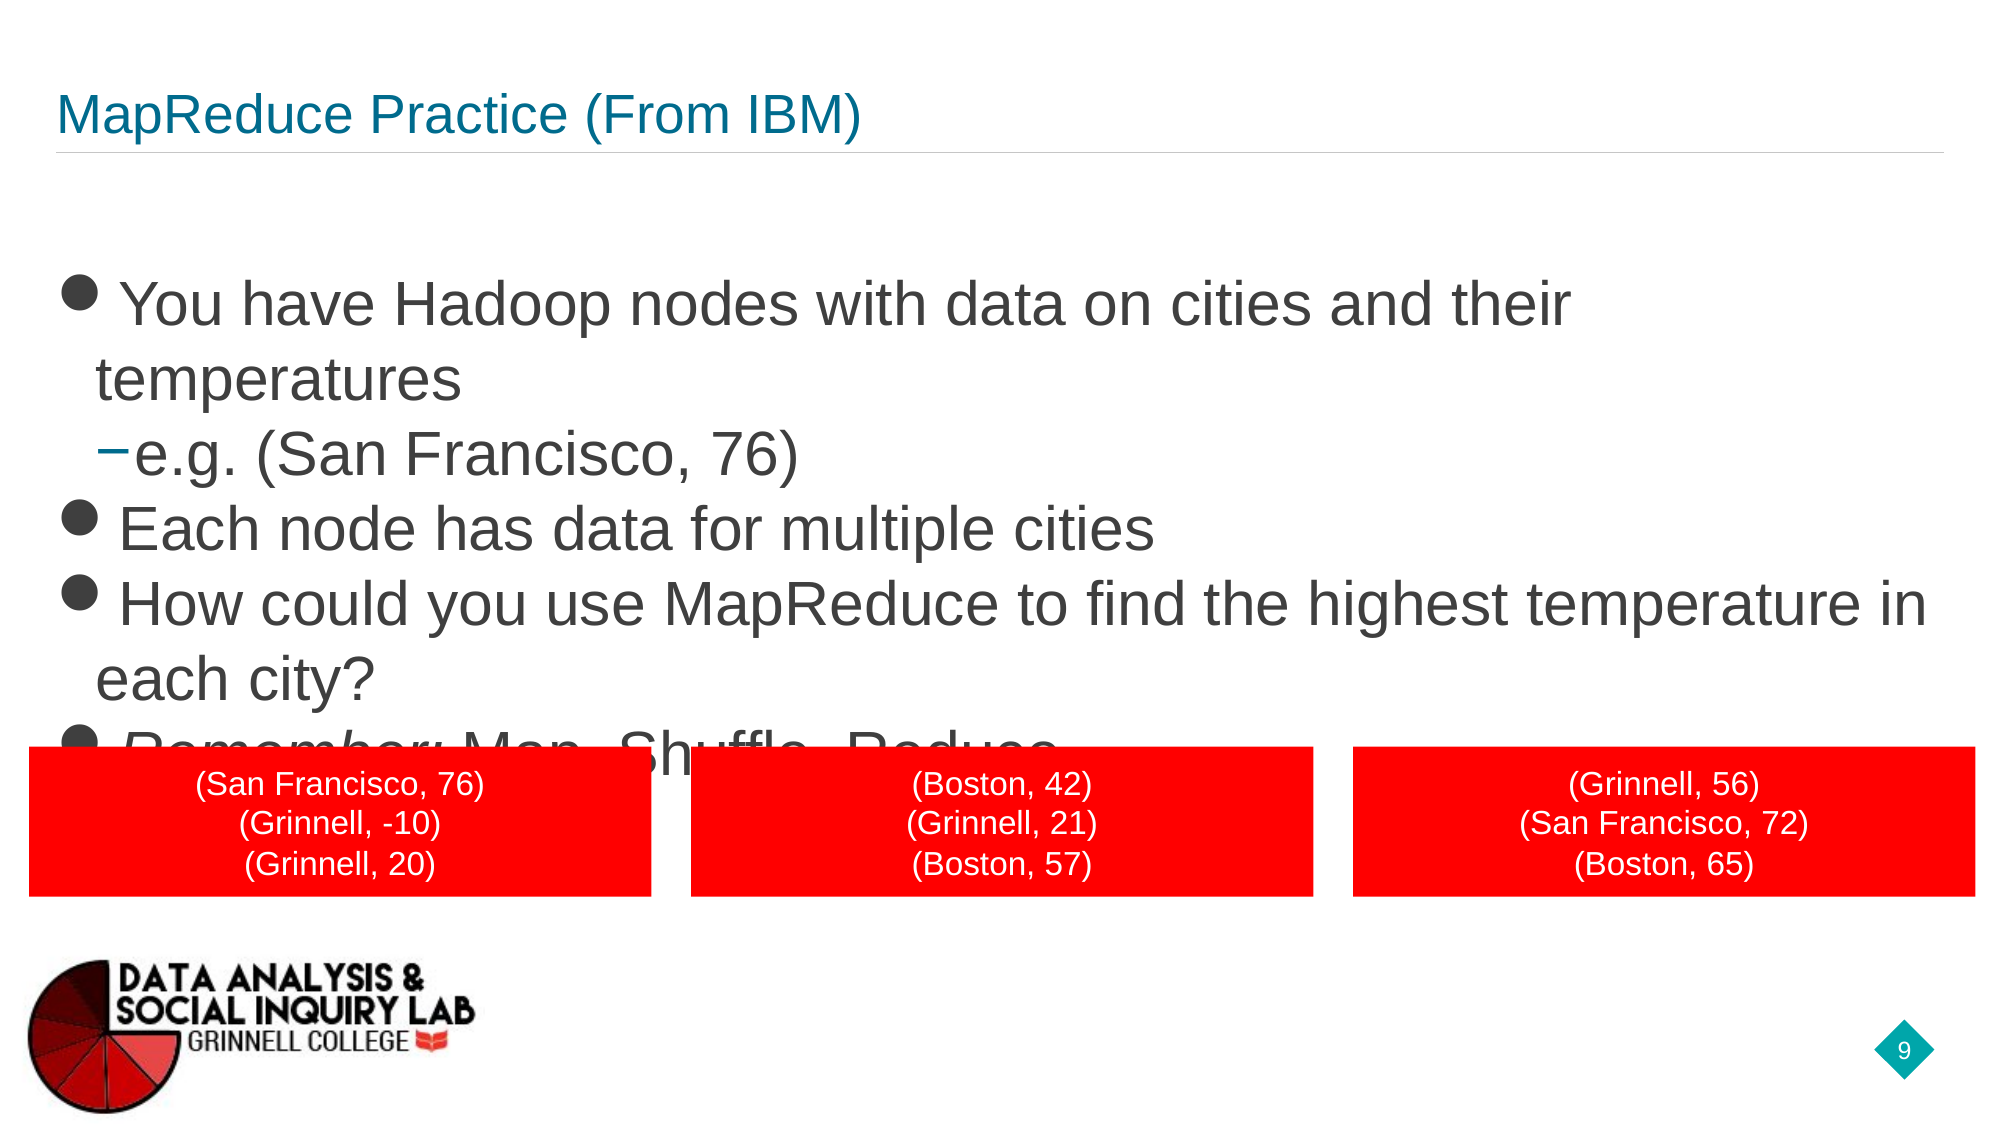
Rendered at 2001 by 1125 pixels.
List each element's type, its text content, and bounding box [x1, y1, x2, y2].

text_box (Boston, 42) (Grinnell, 21) (Boston, 57) [690, 746, 1314, 898]
text_box (San Francisco, 76) (Grinnell, -10) (Grinnell, 20) [28, 746, 652, 898]
text_box (Grinnell, 56) (San Francisco, 72) (Boston, 65) [1352, 746, 1976, 898]
title MapReduce Practice (From IBM) [56, 58, 1944, 146]
picture [0, 954, 530, 1125]
list You have Hadoop nodes with data on cities and their temperatures e.g. (San Francisco, 76) Each node has data for multiple cities How could you use MapReduce to find the highest temperature in each city? Remember: Map, Shuffle, Reduce [56, 263, 1944, 988]
